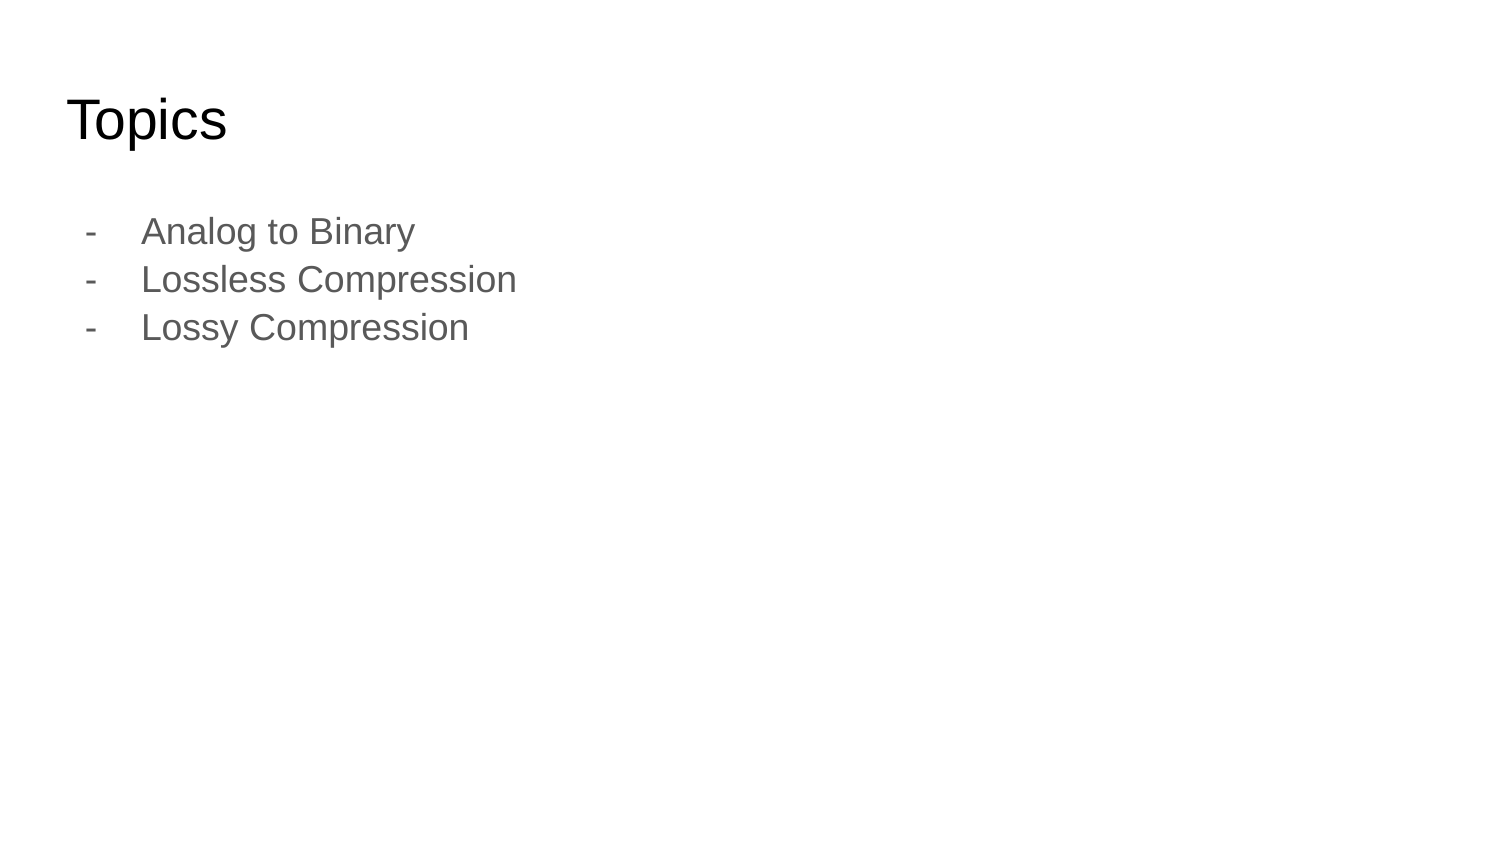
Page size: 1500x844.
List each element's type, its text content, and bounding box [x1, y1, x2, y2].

title Topics [51, 72, 1449, 167]
list Analog to Binary Lossless Compression Lossy Compression [51, 189, 1449, 750]
